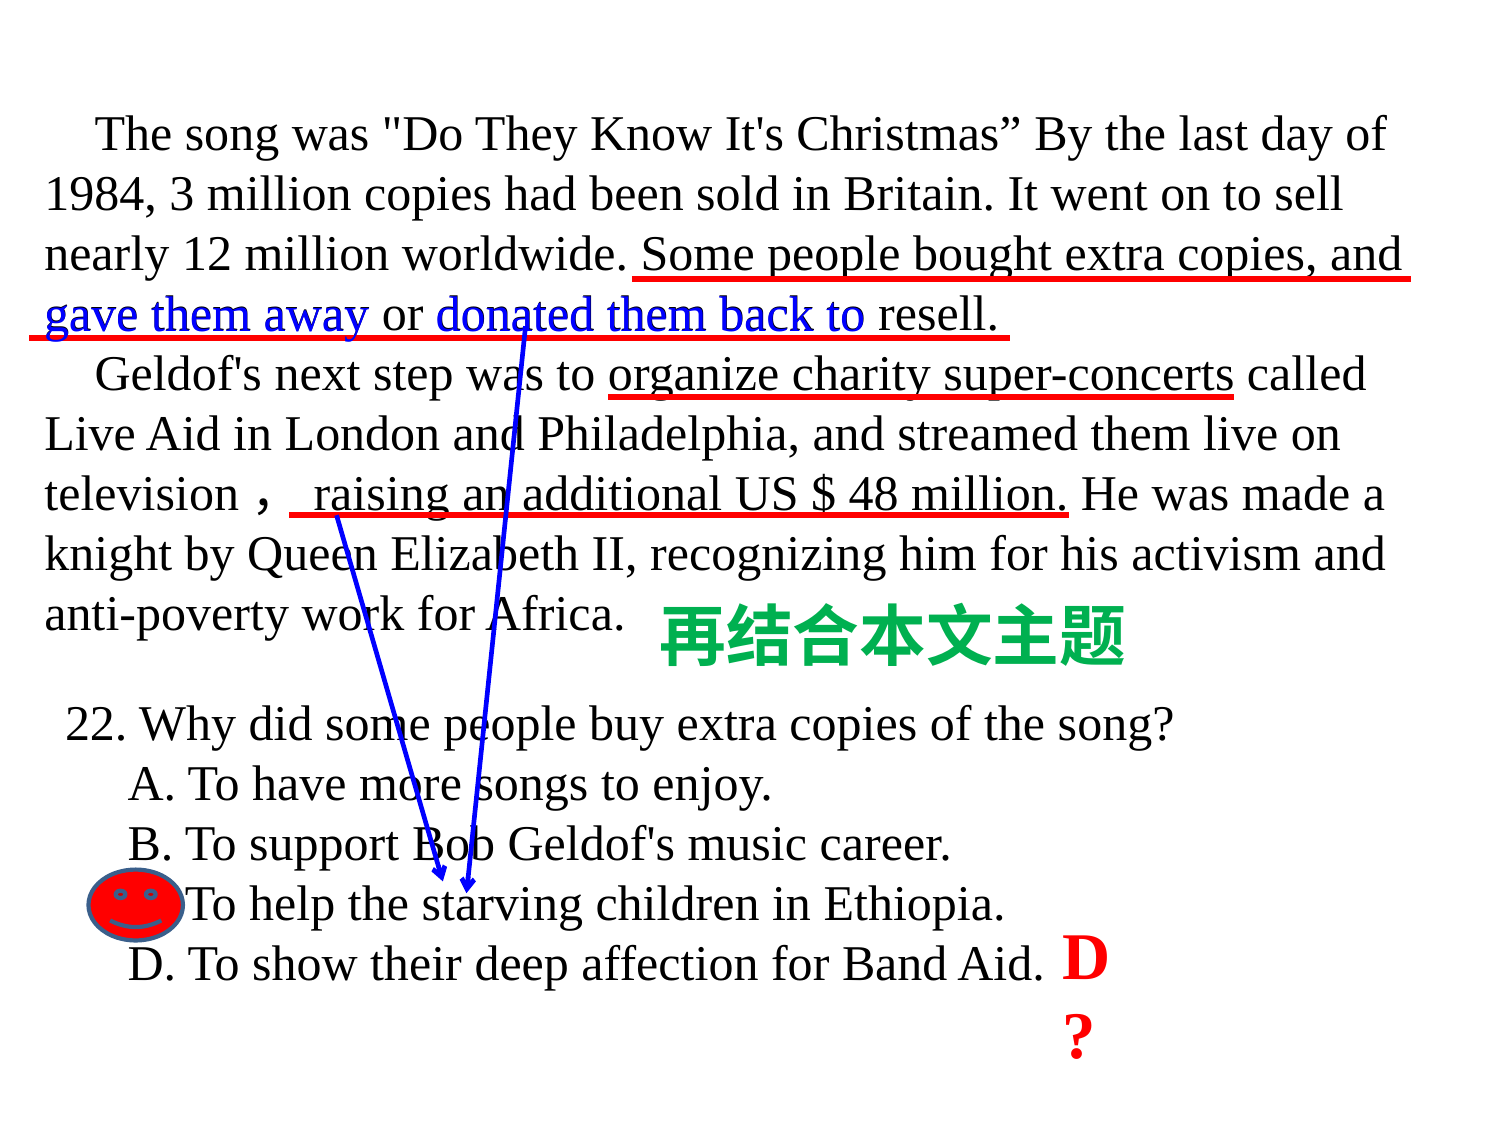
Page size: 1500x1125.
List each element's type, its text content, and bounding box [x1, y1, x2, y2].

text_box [336, 514, 444, 882]
text_box 22. Why did some people buy extra copies of the song? A. To have more songs to enjoy. B. To support Bob Geldof's music career. C. To help the starving children in Ethiopia. D. To show their deep affection for Band Aid. [0, 682, 1500, 1058]
text_box The song was "Do They Know It's Christmas” By the last day of 1984, 3 million copies had been sold in Britain. It went on to sell nearly 12 million worldwide. Some people bought extra copies, and gave them away or donated them back to resell. Geldof's next step was to organize charity super-concerts called Live Aid in London and Philadelphia, and streamed them live on television，raising an additional US $ 48 million. He was made a knight by Queen Elizabeth II, recognizing him for his activism and anti-poverty work for Africa. [29, 92, 1471, 648]
text_box D ? [1048, 905, 1176, 1080]
text_box donated them back to [420, 274, 893, 337]
text_box gave them away [29, 345, 396, 349]
text_box gave them away [29, 274, 396, 337]
text_box 再结合本文主题 [644, 586, 1142, 681]
text_box [86, 867, 186, 943]
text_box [466, 326, 526, 894]
